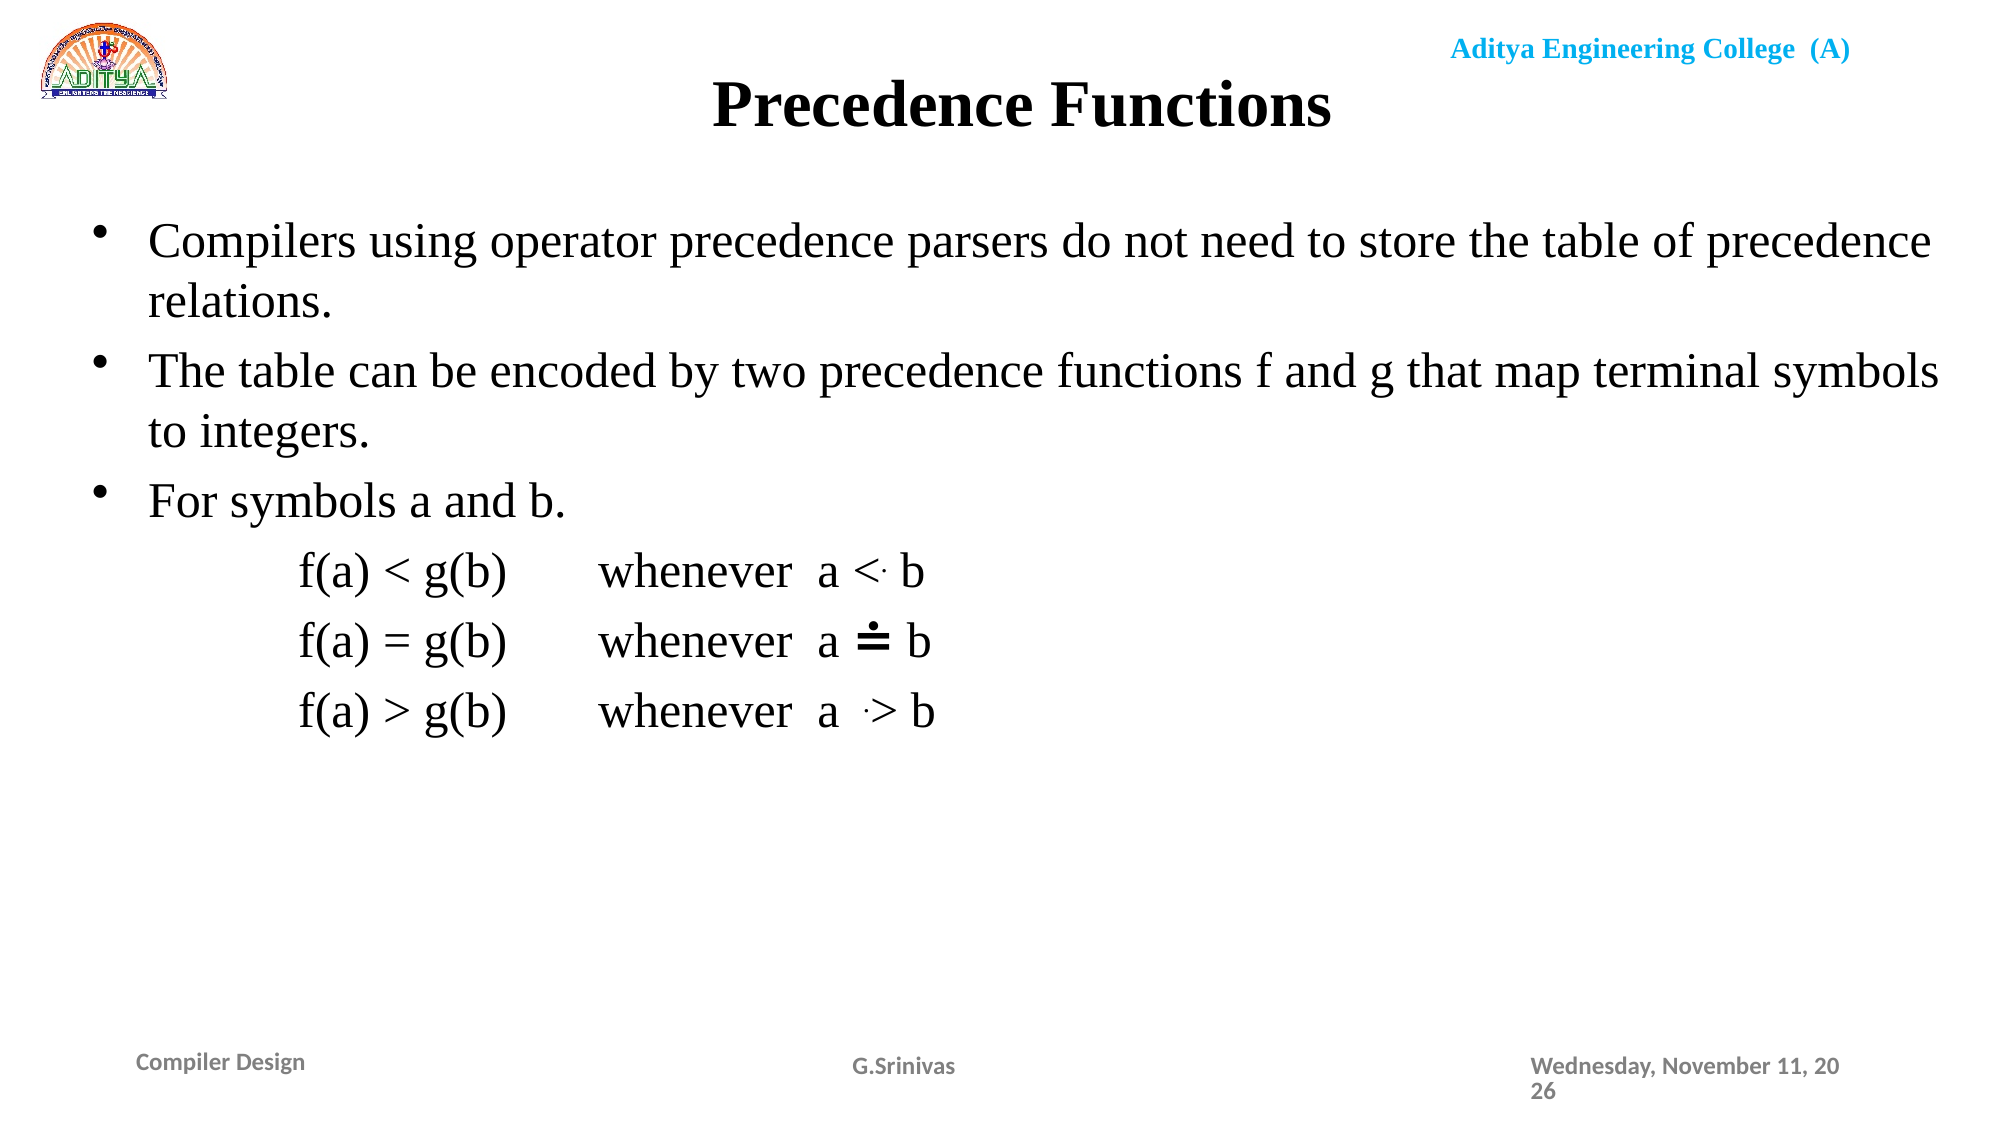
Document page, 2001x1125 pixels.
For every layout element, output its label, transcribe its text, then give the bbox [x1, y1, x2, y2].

list Compilers using operator precedence parsers do not need to store the table of precedence relations. The table can be encoded by two precedence functions f and g that map terminal symbols to integers. For symbols a and b. f(a) < g(b) whenever a <. b f(a) = g(b) whenever a ≐ b f(a) > g(b) whenever a .> b [76, 199, 1970, 1038]
picture [39, 22, 168, 99]
title Precedence Functions [76, 24, 1970, 176]
